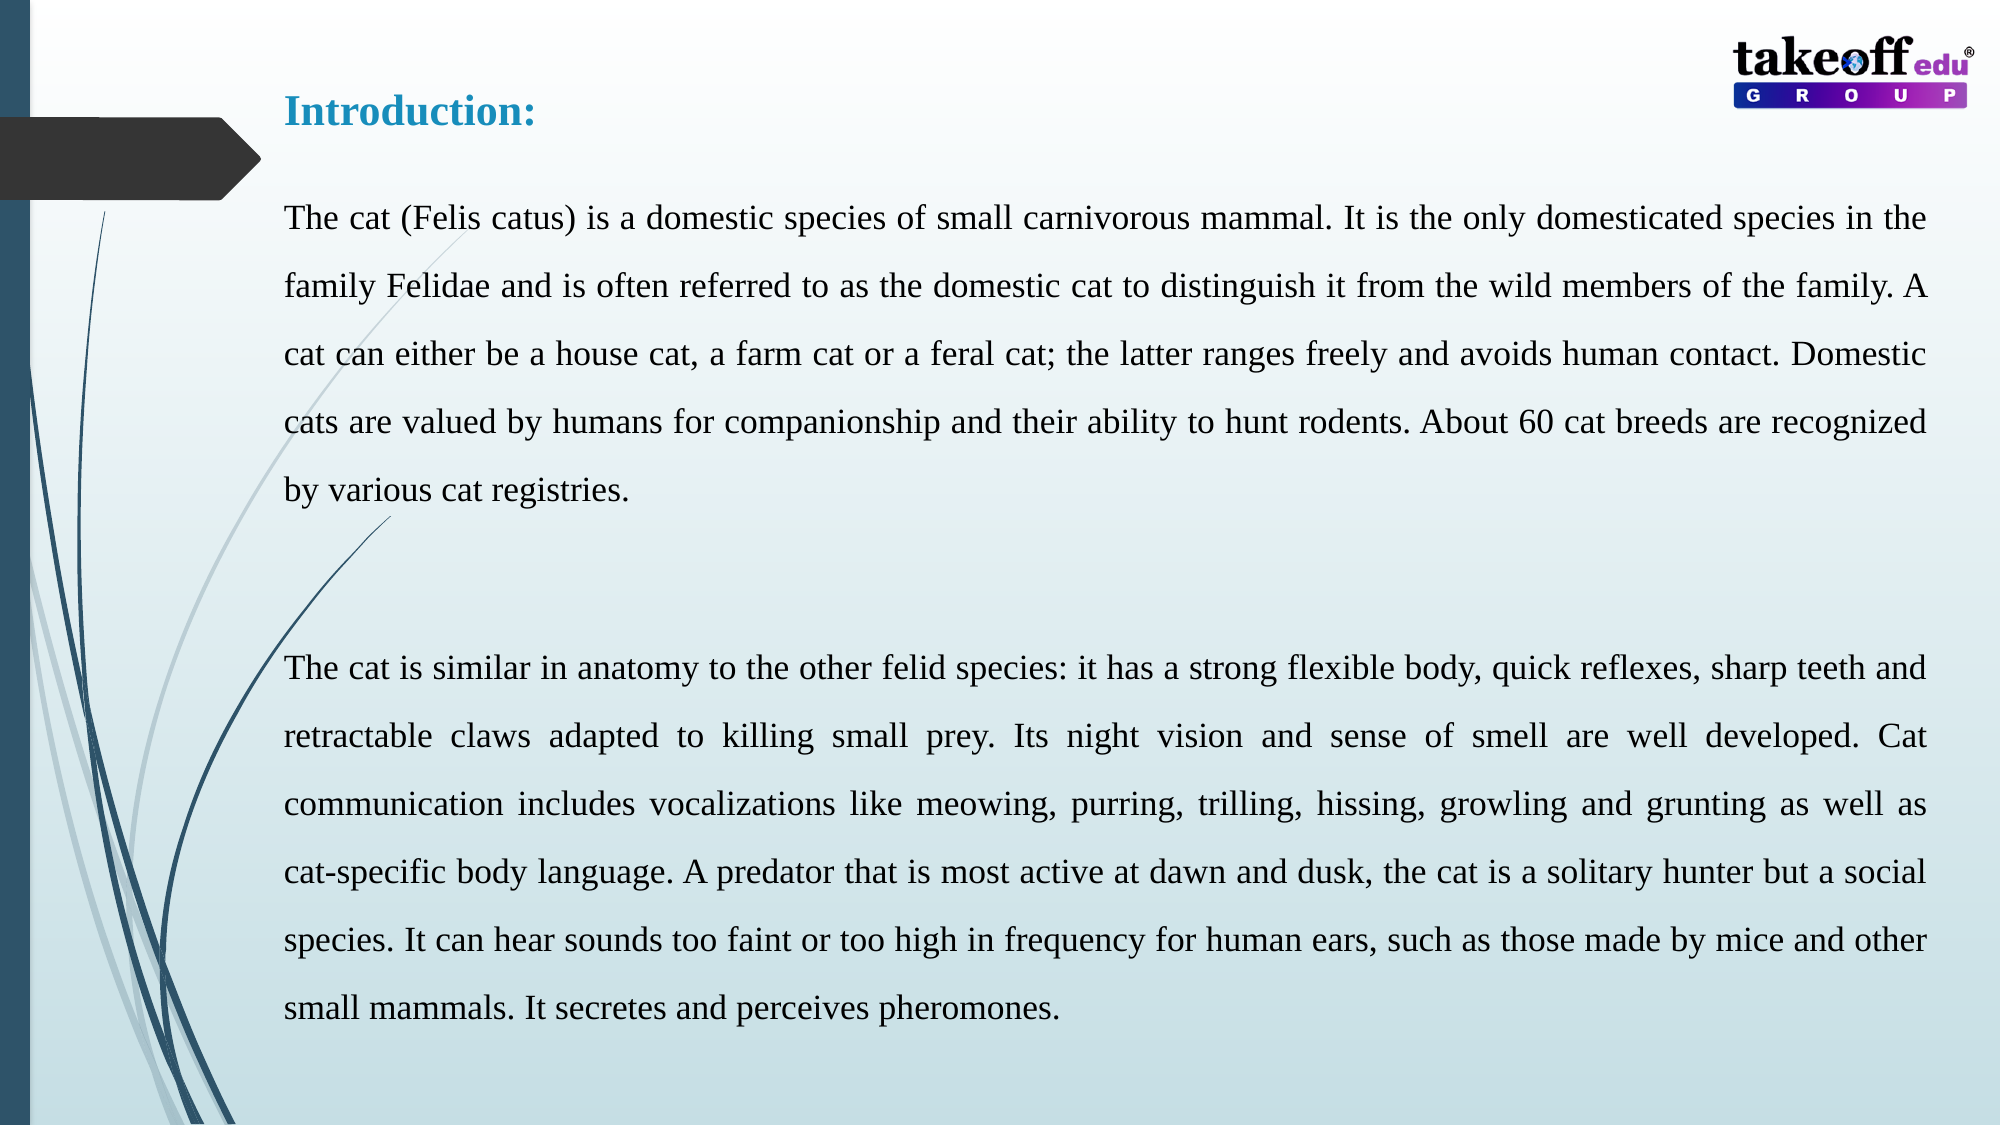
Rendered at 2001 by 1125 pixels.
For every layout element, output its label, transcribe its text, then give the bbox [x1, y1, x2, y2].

picture [1730, 30, 1977, 119]
list The cat (Felis catus) is a domestic species of small carnivorous mammal. It is the only domesticated species in the family Felidae and is often referred to as the domestic cat to distinguish it from the wild members of the family. A cat can either be a house cat, a farm cat or a feral cat; the latter ranges freely and avoids human contact. Domestic cats are valued by humans for companionship and their ability to hunt rodents. About 60 cat breeds are recognized by various cat registries. The cat is similar in anatomy to the other felid species: it has a strong flexible body, quick reflexes, sharp teeth and retractable claws adapted to killing small prey. Its night vision and sense of smell are well developed. Cat communication includes vocalizations like meowing, purring, trilling, hissing, growling and grunting as well as cat-specific body language. A predator that is most active at dawn and dusk, the cat is a solitary hunter but a social species. It can hear sounds too faint or too high in frequency for human ears, such as those made by mice and other small mammals. It secretes and perceives pheromones. [268, 161, 1944, 1043]
title Introduction: [268, 73, 1731, 161]
